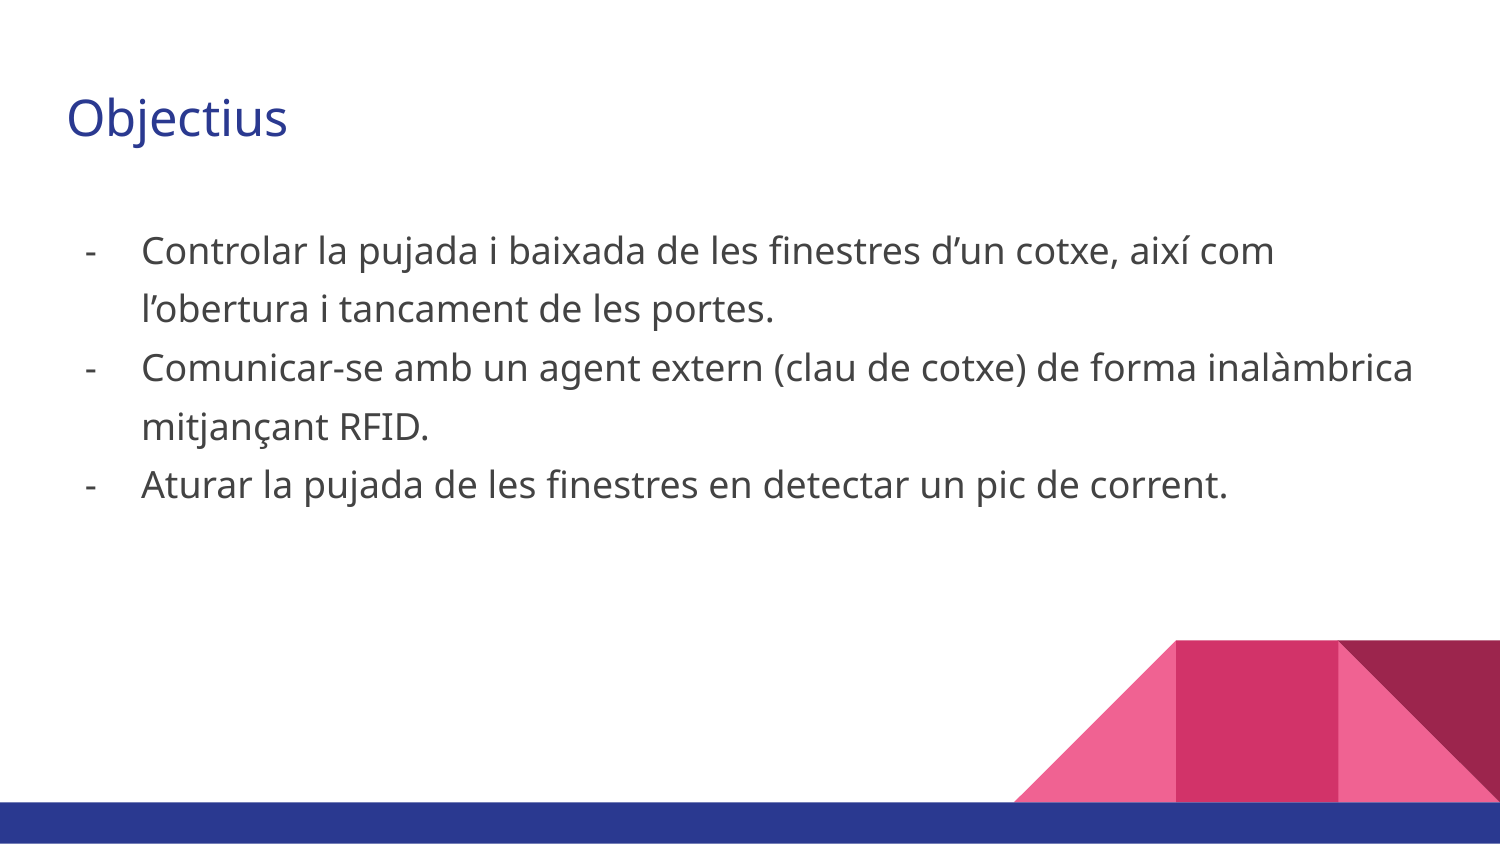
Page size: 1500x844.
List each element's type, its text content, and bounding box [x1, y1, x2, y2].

title Objectius [51, 67, 1449, 167]
list Controlar la pujada i baixada de les finestres d’un cotxe, així com l’obertura i tancament de les portes. Comunicar-se amb un agent extern (clau de cotxe) de forma inalàmbrica mitjançant RFID. Aturar la pujada de les finestres en detectar un pic de corrent. [51, 201, 1449, 532]
